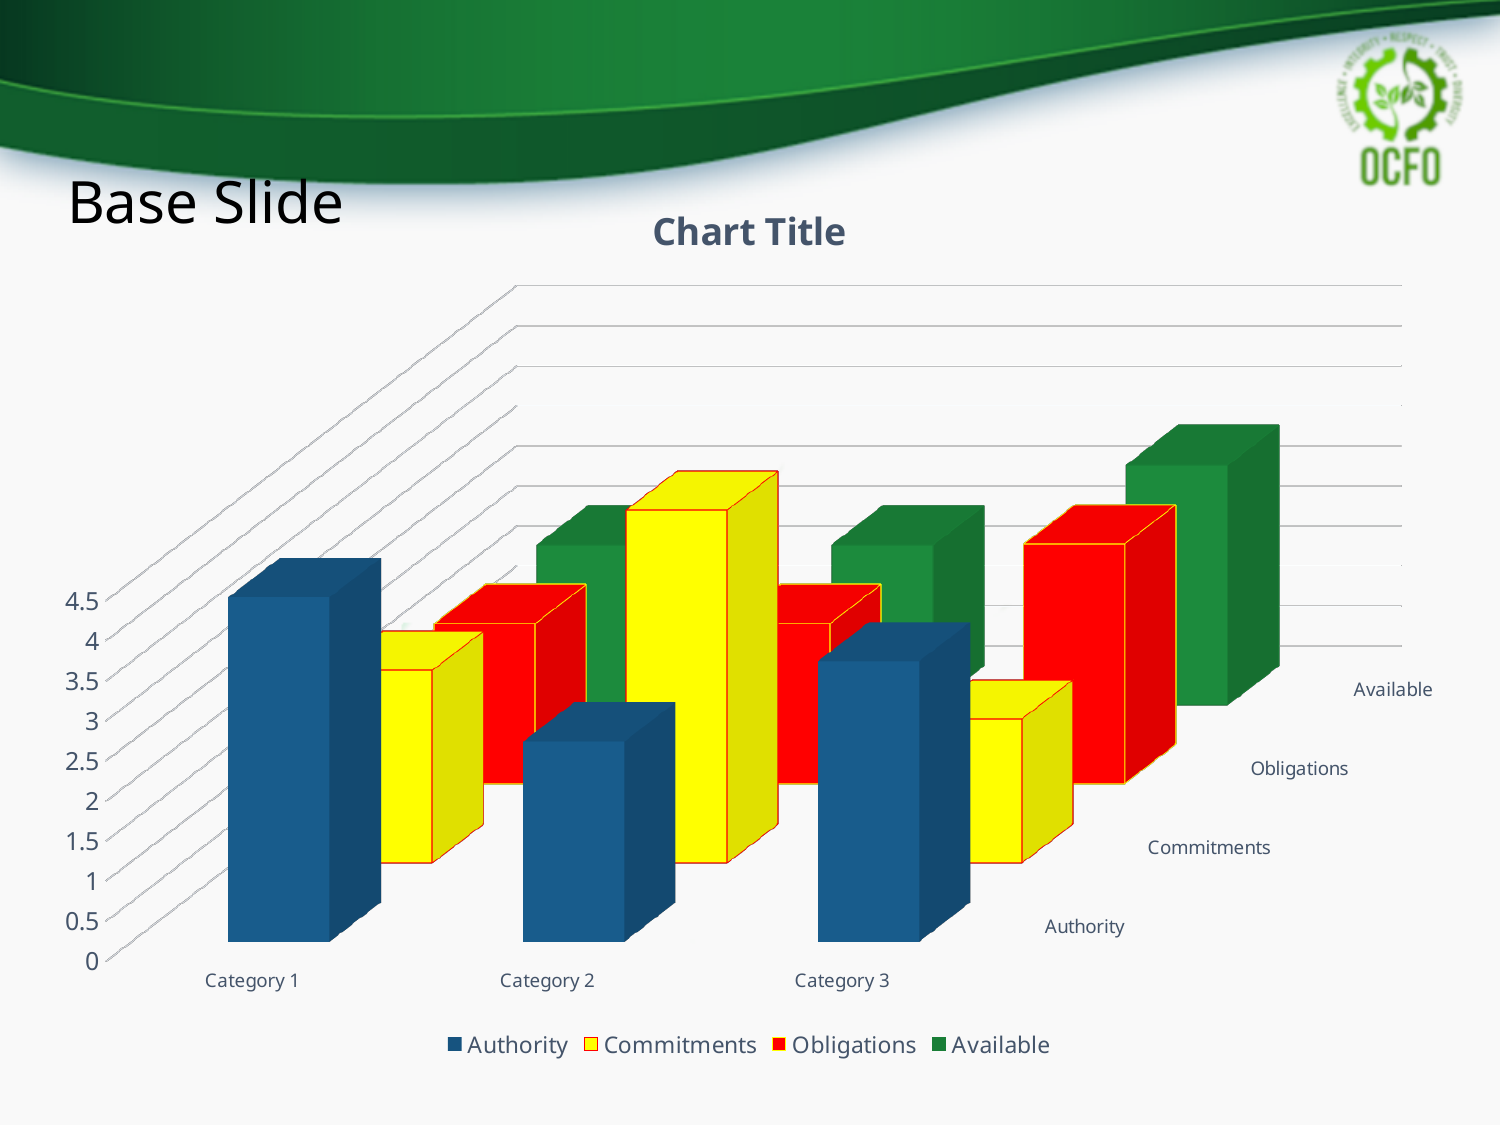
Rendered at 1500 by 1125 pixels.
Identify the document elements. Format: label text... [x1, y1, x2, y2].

picture [0, 0, 1500, 1125]
title Base Slide [52, 158, 1397, 300]
list [759, 299, 1448, 1014]
list [52, 299, 741, 1014]
